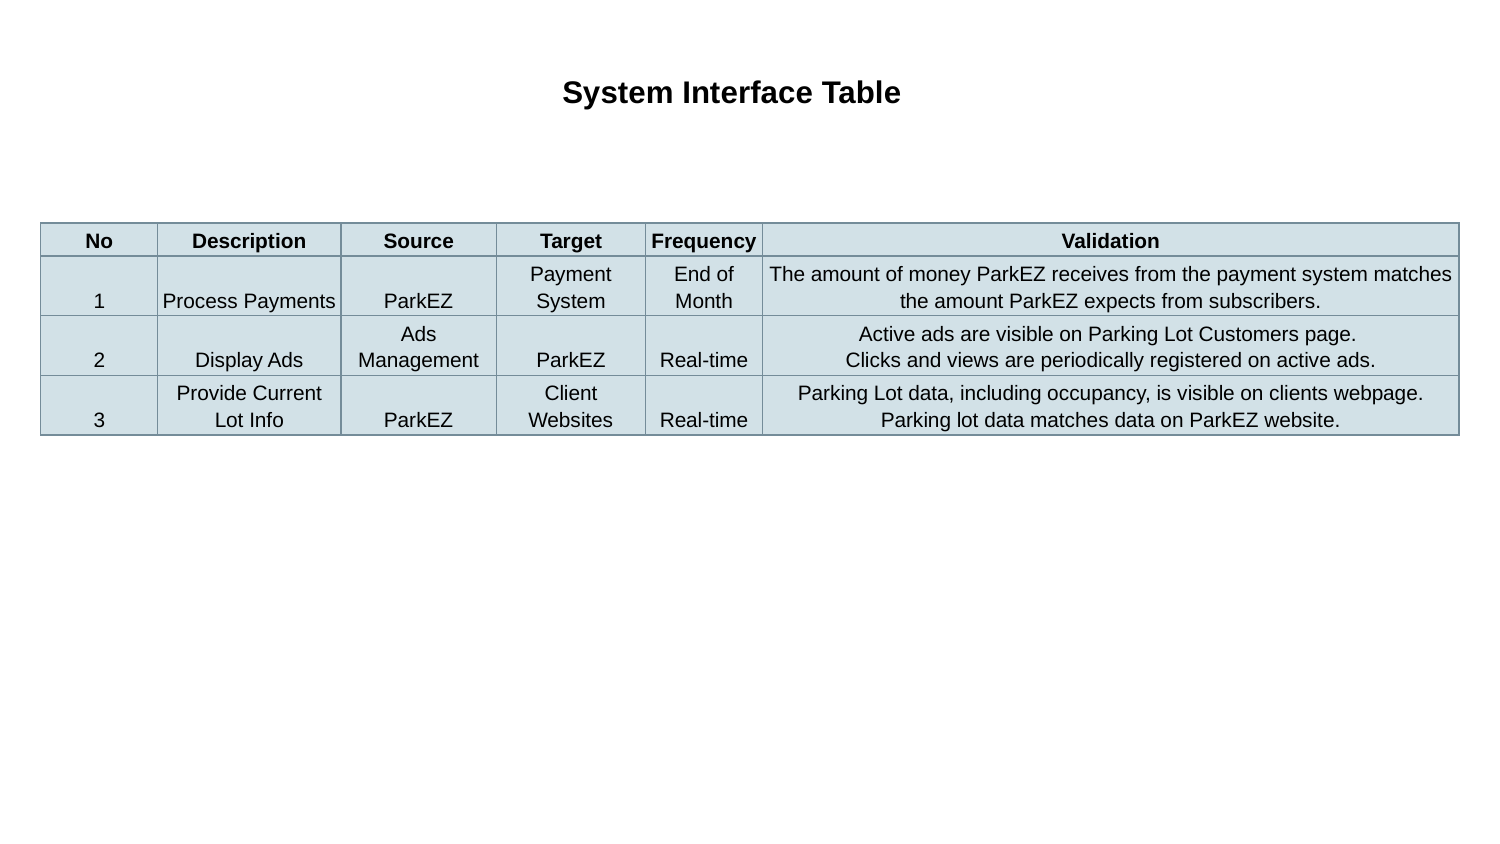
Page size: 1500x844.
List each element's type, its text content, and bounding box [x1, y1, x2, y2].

table_cell Ads Management [342, 316, 496, 375]
table_cell ParkEZ [342, 257, 496, 315]
table_cell 3 [41, 376, 157, 434]
table_header Description [158, 224, 340, 255]
text_box System Interface Table [547, 57, 995, 125]
table_cell ParkEZ [497, 316, 645, 375]
table_cell ParkEZ [342, 376, 496, 434]
table_cell Active ads are visible on Parking Lot Customers page. Clicks and views are periodically registered on active ads. [763, 316, 1458, 375]
table_cell Payment System [497, 257, 645, 315]
table_cell Client Websites [497, 376, 645, 434]
table_header Source [342, 224, 496, 255]
table_cell Parking Lot data, including occupancy, is visible on clients webpage. Parking lot data matches data on ParkEZ website. [763, 376, 1458, 434]
table_header Validation [763, 224, 1458, 255]
table_cell Provide Current Lot Info [158, 376, 340, 434]
table_cell End of Month [646, 257, 762, 315]
table_cell Real-time [646, 316, 762, 375]
table_cell Real-time [646, 376, 762, 434]
table_header No [41, 224, 157, 255]
table_cell Display Ads [158, 316, 340, 375]
table_cell 1 [41, 257, 157, 315]
table_cell Process Payments [158, 257, 340, 315]
table_cell The amount of money ParkEZ receives from the payment system matches the amount ParkEZ expects from subscribers. [763, 257, 1458, 315]
table_cell 2 [41, 316, 157, 375]
table_header Frequency [646, 224, 762, 255]
table_header Target [497, 224, 645, 255]
